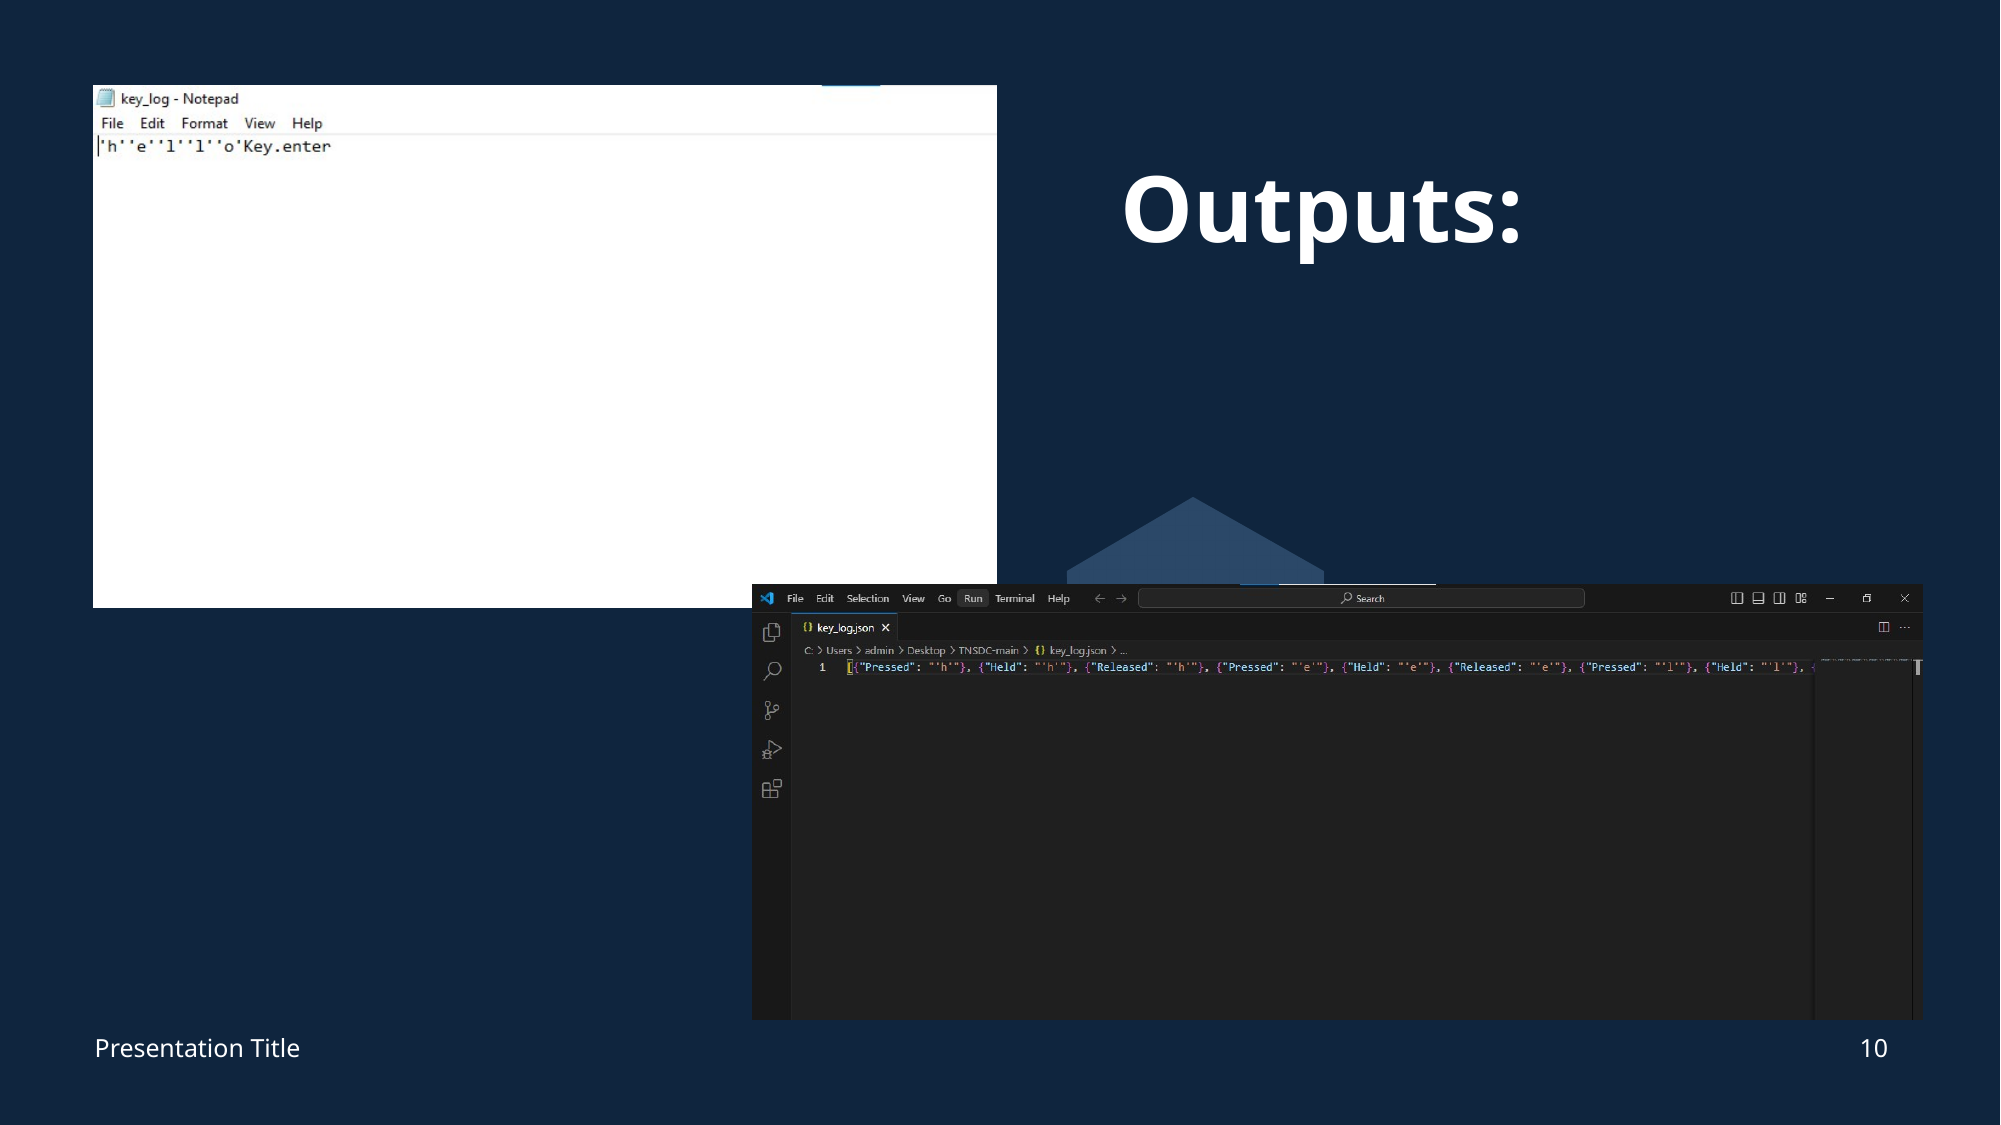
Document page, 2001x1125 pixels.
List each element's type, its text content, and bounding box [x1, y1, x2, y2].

footer Presentation Title [79, 1020, 755, 1080]
picture [93, 85, 1923, 1020]
title Outputs: [1105, 155, 2000, 374]
text_box 10 [1836, 1020, 1912, 1080]
